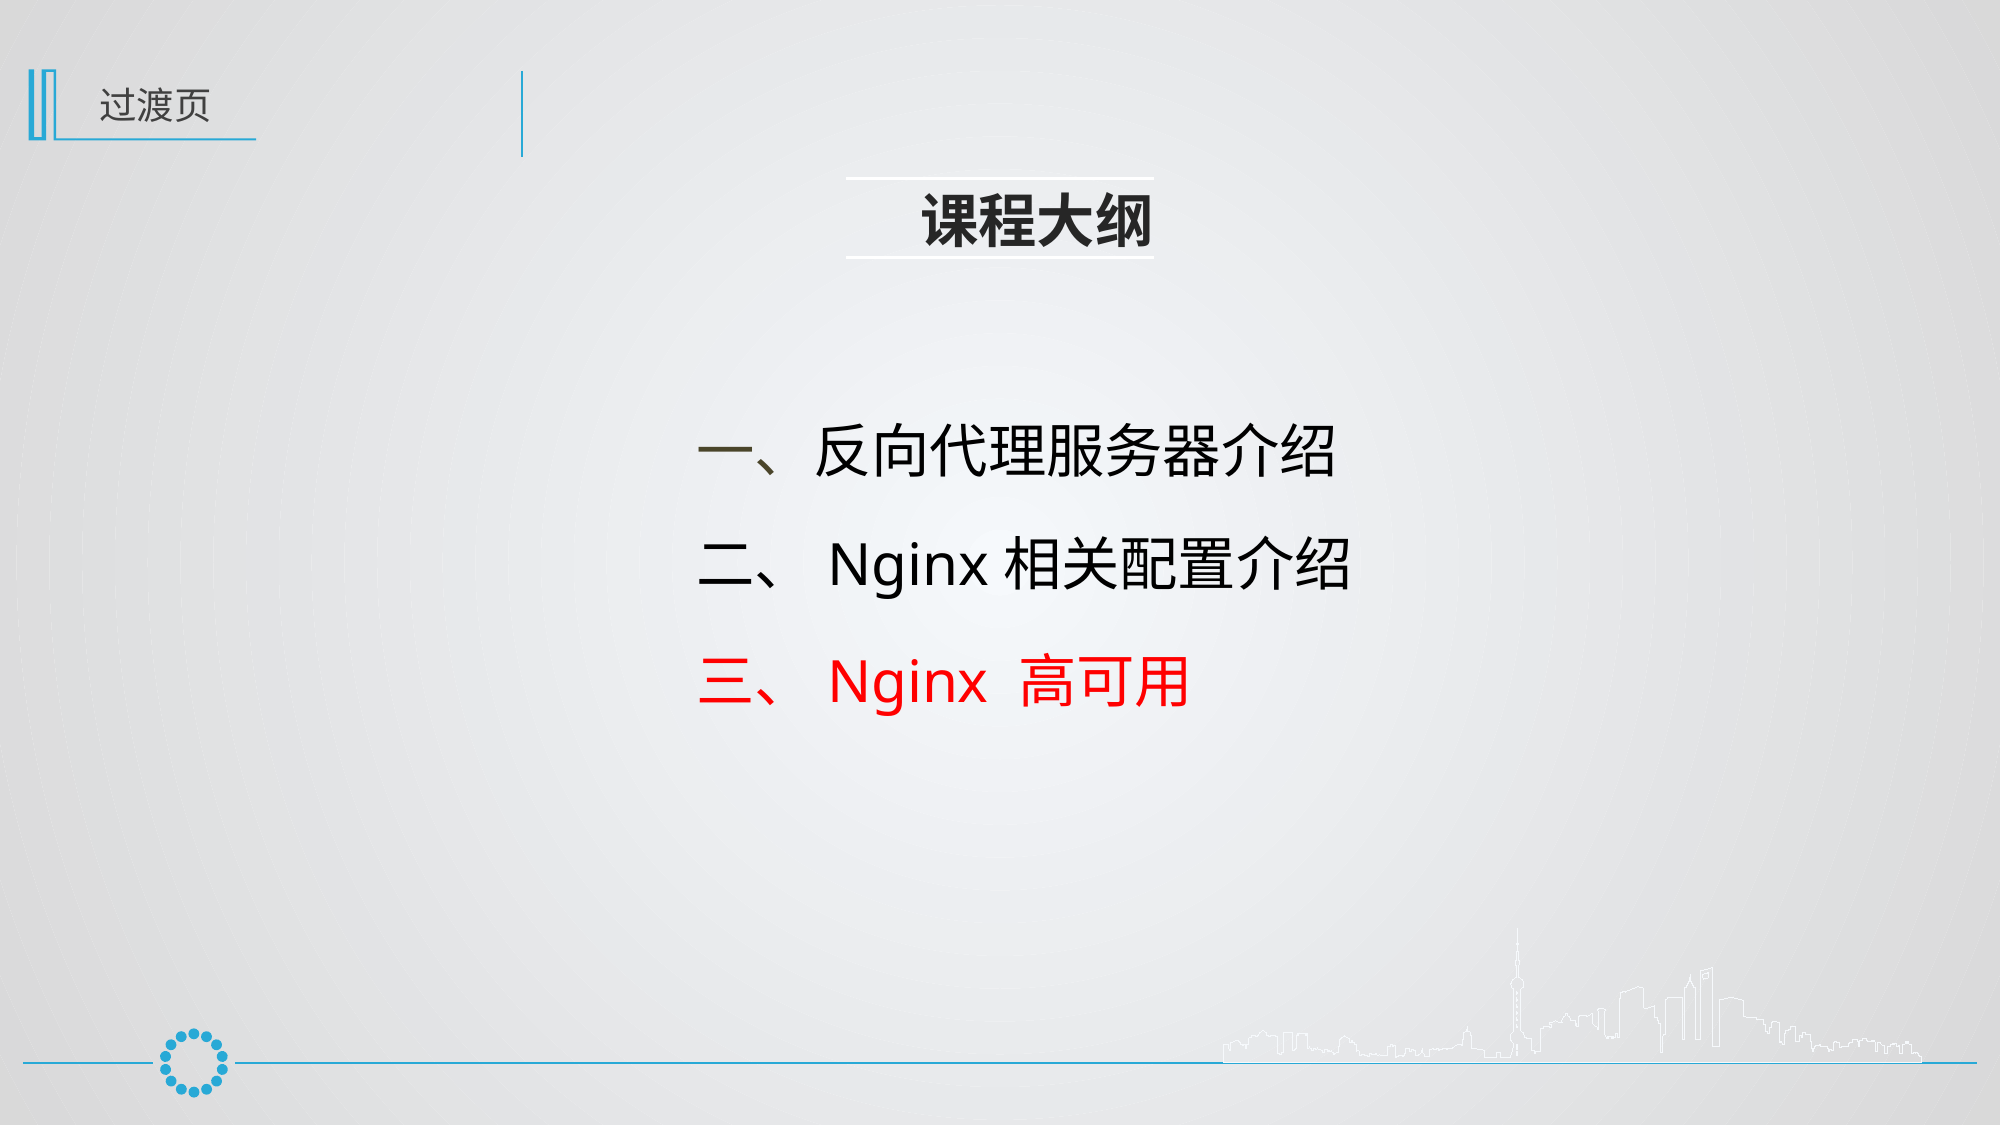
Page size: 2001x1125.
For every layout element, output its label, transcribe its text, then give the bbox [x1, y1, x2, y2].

slide_number [169, 1039, 218, 1086]
text_box 课程大纲 [905, 177, 1197, 262]
text_box 二、Nginx相关配置介绍 [682, 519, 1592, 605]
text_box 三、Nginx 高可用 [681, 636, 1535, 722]
text_box 一、反向代理服务器介绍 [681, 407, 1592, 492]
